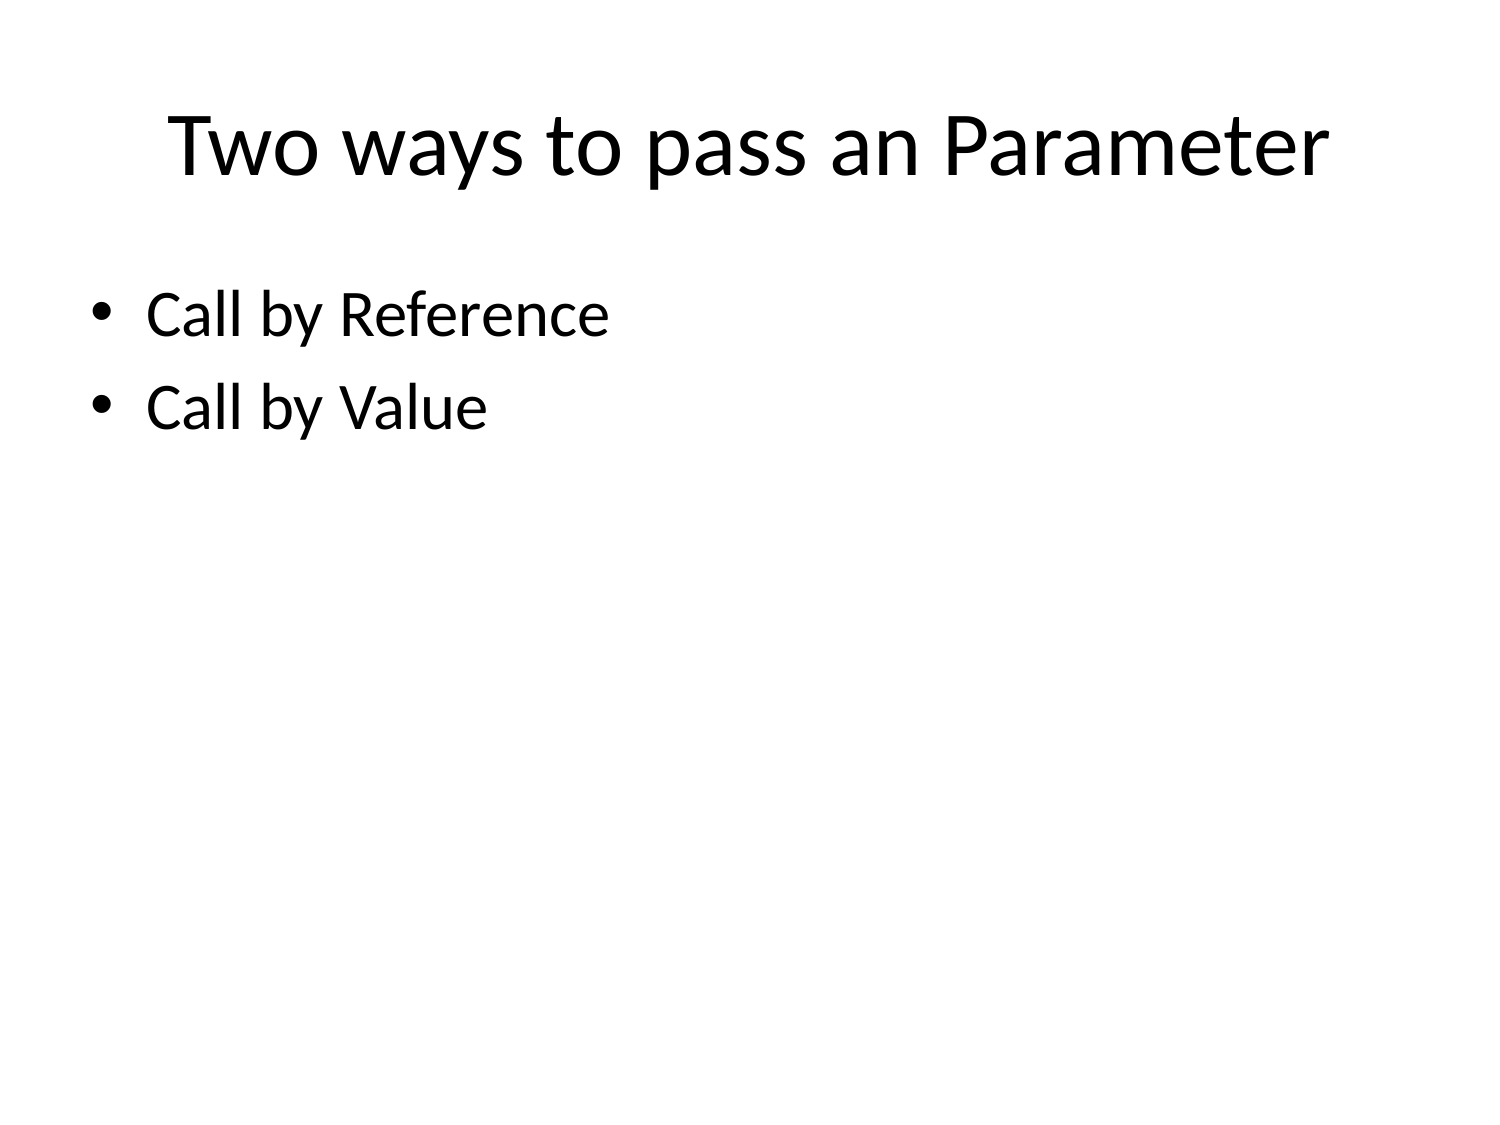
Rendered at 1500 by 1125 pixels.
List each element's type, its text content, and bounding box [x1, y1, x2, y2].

title Two ways to pass an Parameter [75, 45, 1425, 233]
list Call by Reference Call by Value [75, 262, 1425, 1005]
